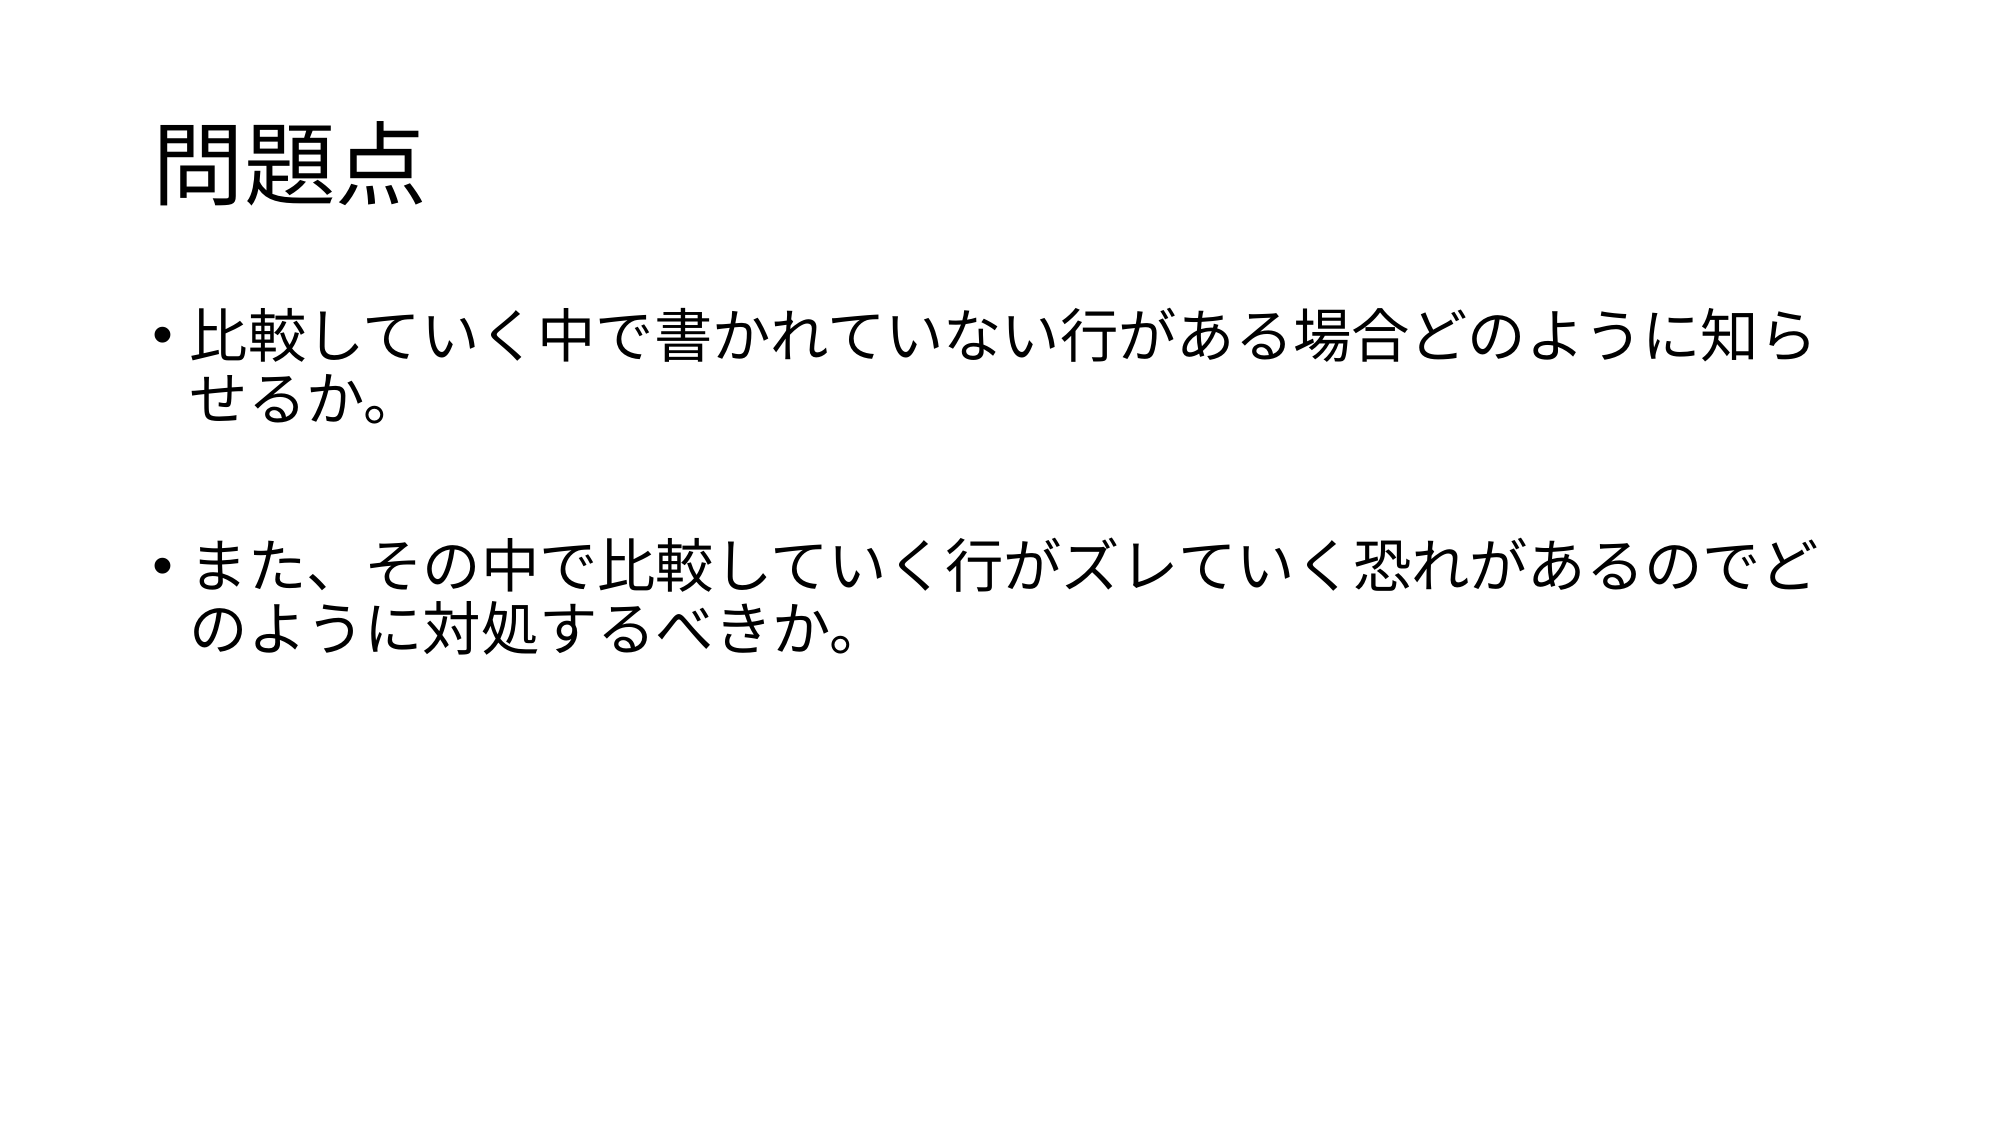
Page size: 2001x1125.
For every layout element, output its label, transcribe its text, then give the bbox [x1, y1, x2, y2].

list 比較していく中で書かれていない行がある場合どのように知らせるか。 また、その中で比較していく行がズレていく恐れがあるのでどのように対処するべきか。 [137, 299, 1863, 1014]
title 問題点 [137, 59, 1863, 278]
